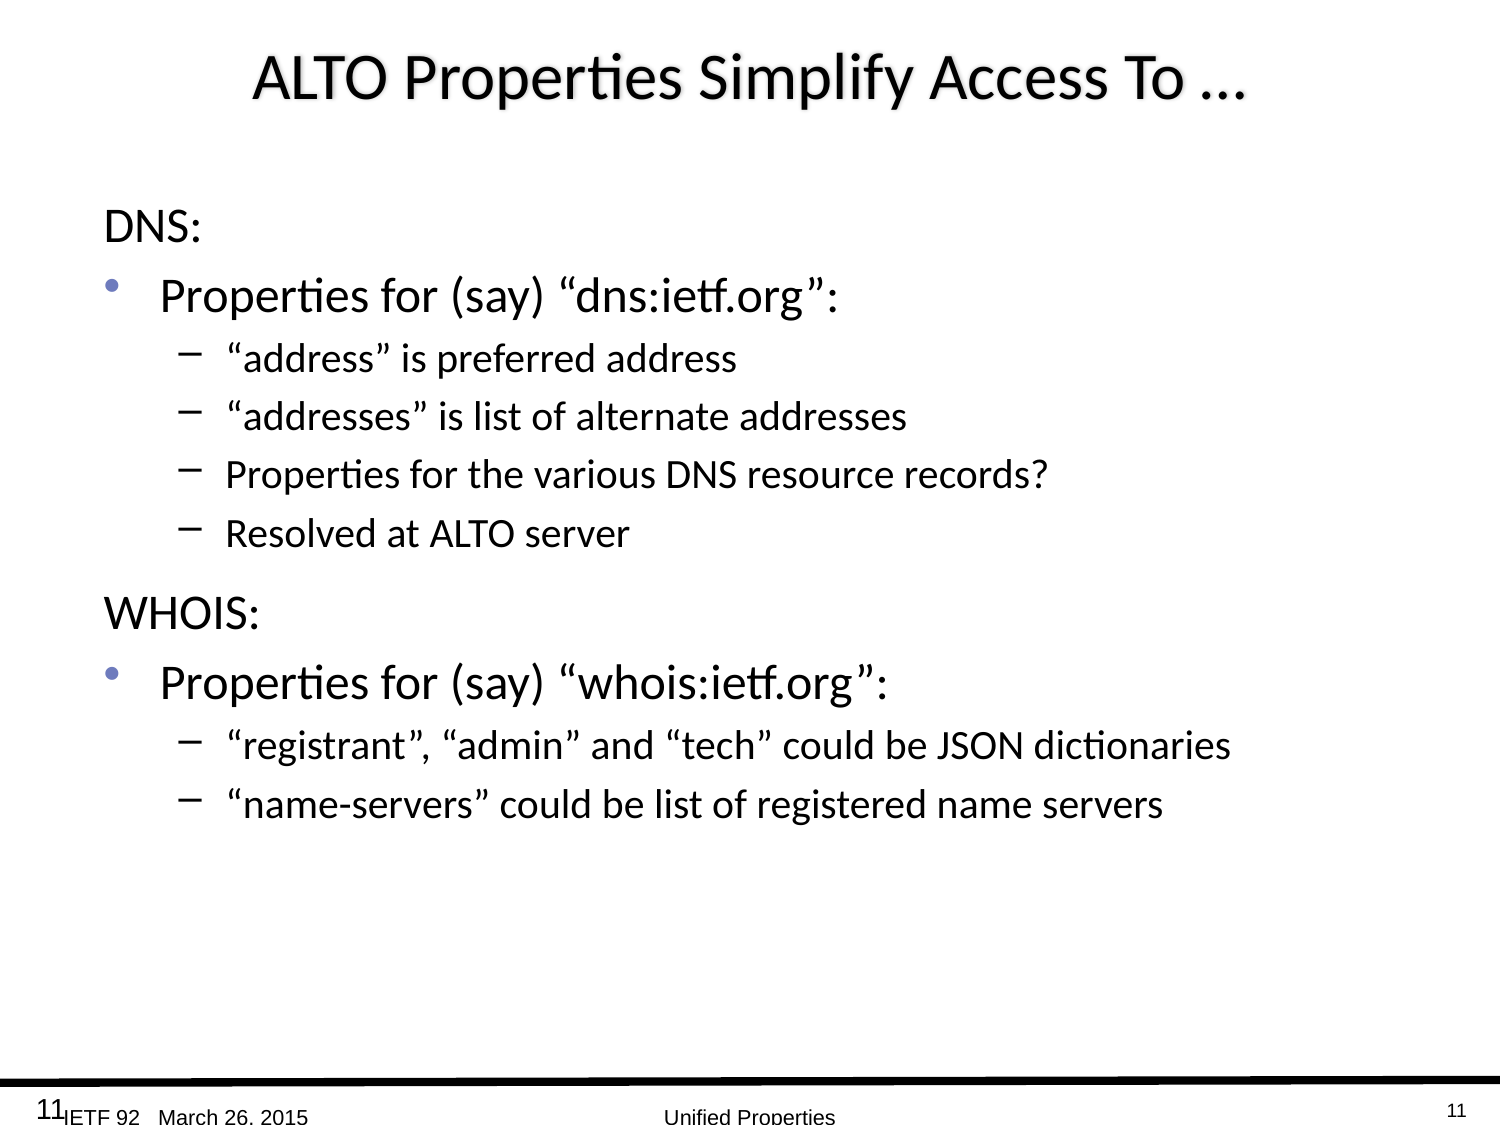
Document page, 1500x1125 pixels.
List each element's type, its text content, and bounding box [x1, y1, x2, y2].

title ALTO Properties Simplify Access To … [74, 0, 1426, 146]
slide_number 11 [21, 1050, 334, 1100]
list DNS: Properties for (say) “dns:ietf.org”: “address” is preferred address “addresses” is list of alternate addresses Properties for the various DNS resource records? Resolved at ALTO server WHOIS: Properties for (say) “whois:ietf.org”: “registrant”, “admin” and “tech” could be JSON dictionaries “name-servers” could be list of registered name servers [88, 184, 1457, 976]
